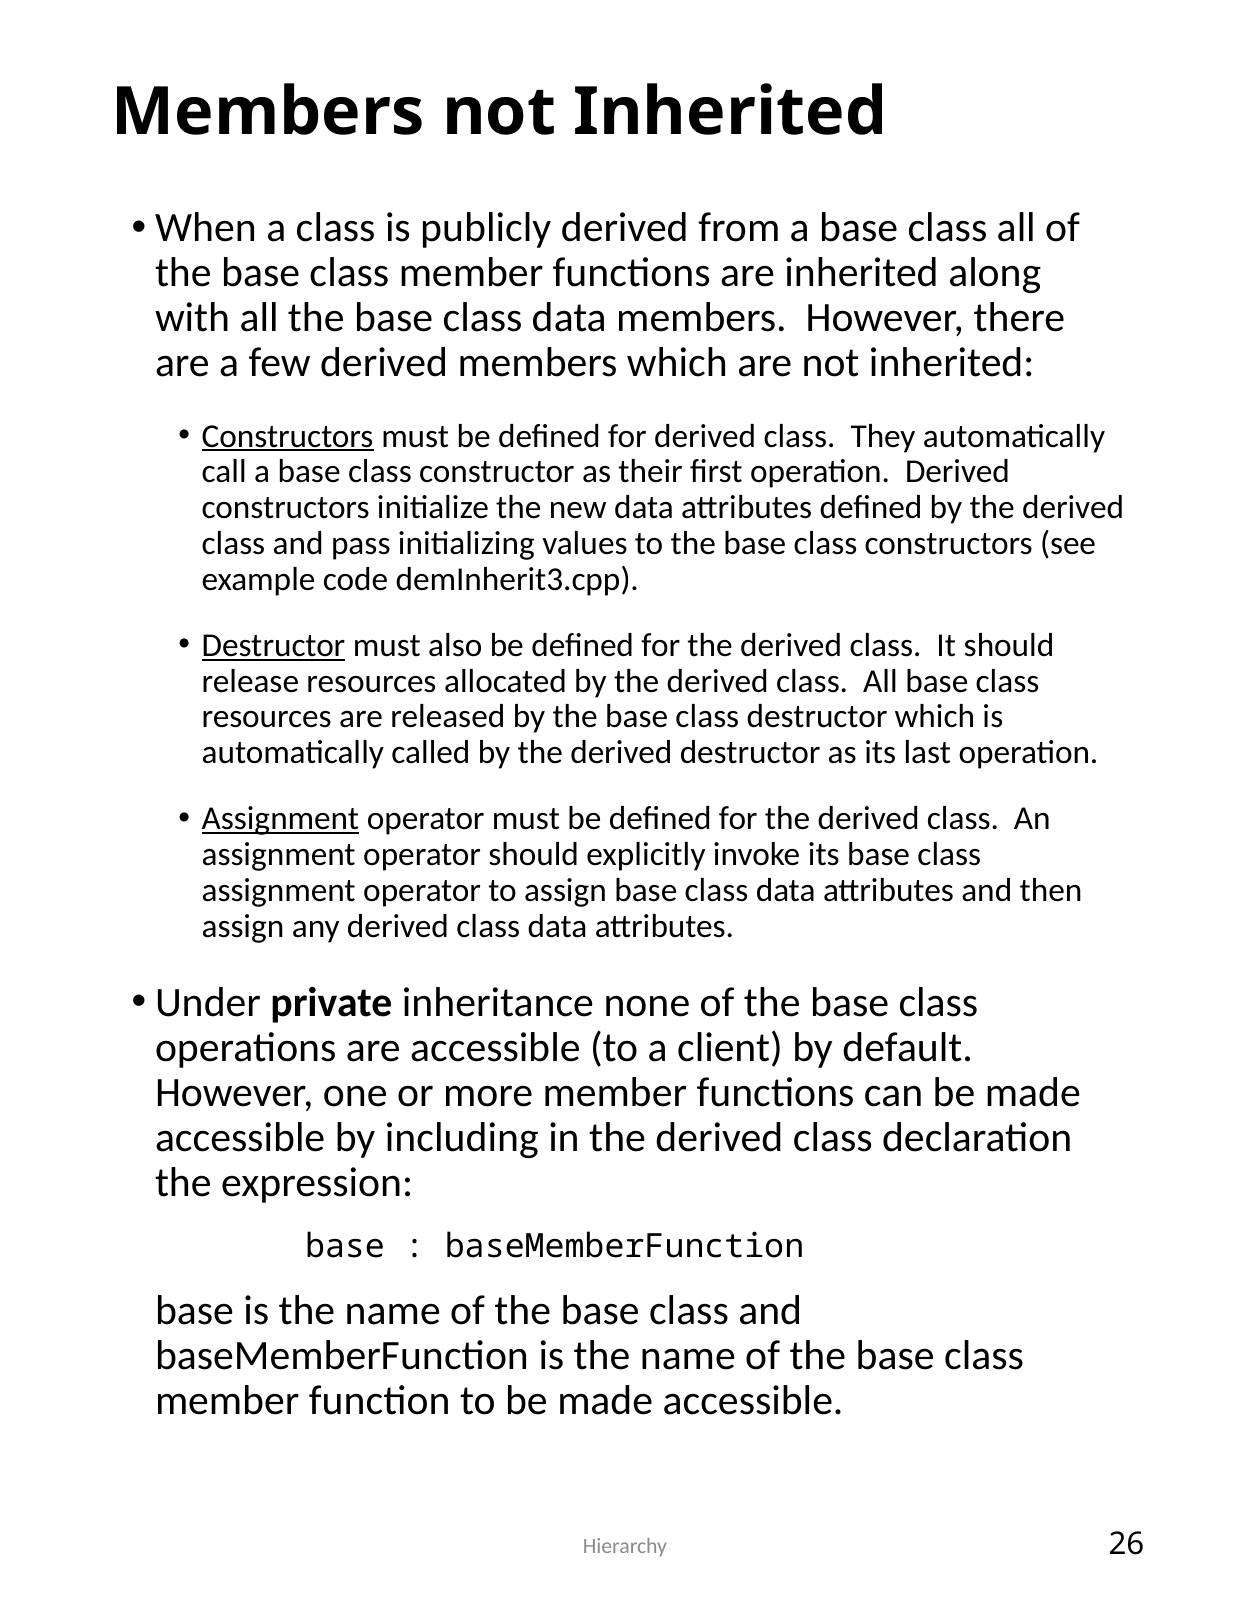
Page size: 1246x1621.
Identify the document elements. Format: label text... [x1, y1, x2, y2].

footer Hierarchy [412, 1501, 833, 1588]
list When a class is publicly derived from a base class all of the base class member functions are inherited along with all the base class data members. However, there are a few derived members which are not inherited: Constructors must be defined for derived class. They automatically call a base class constructor as their first operation. Derived constructors initialize the new data attributes defined by the derived class and pass initializing values to the base class constructors (see example code demInherit3.cpp). Destructor must also be defined for the derived class. It should release resources allocated by the derived class. All base class resources are released by the base class destructor which is automatically called by the derived destructor as its last operation. Assignment operator must be defined for the derived class. An assignment operator should explicitly invoke its base class assignment operator to assign base class data attributes and then assign any derived class data attributes. Under private inheritance none of the base class operations are accessible (to a client) by default. However, one or more member functions can be made accessible by including in the derived class declaration the expression: base : baseMemberFunction base is the name of the base class and baseMemberFunction is the name of the base class member function to be made accessible. [85, 197, 1173, 1473]
title Members not Inherited [96, 53, 1156, 173]
slide_number 26 [879, 1501, 1160, 1588]
